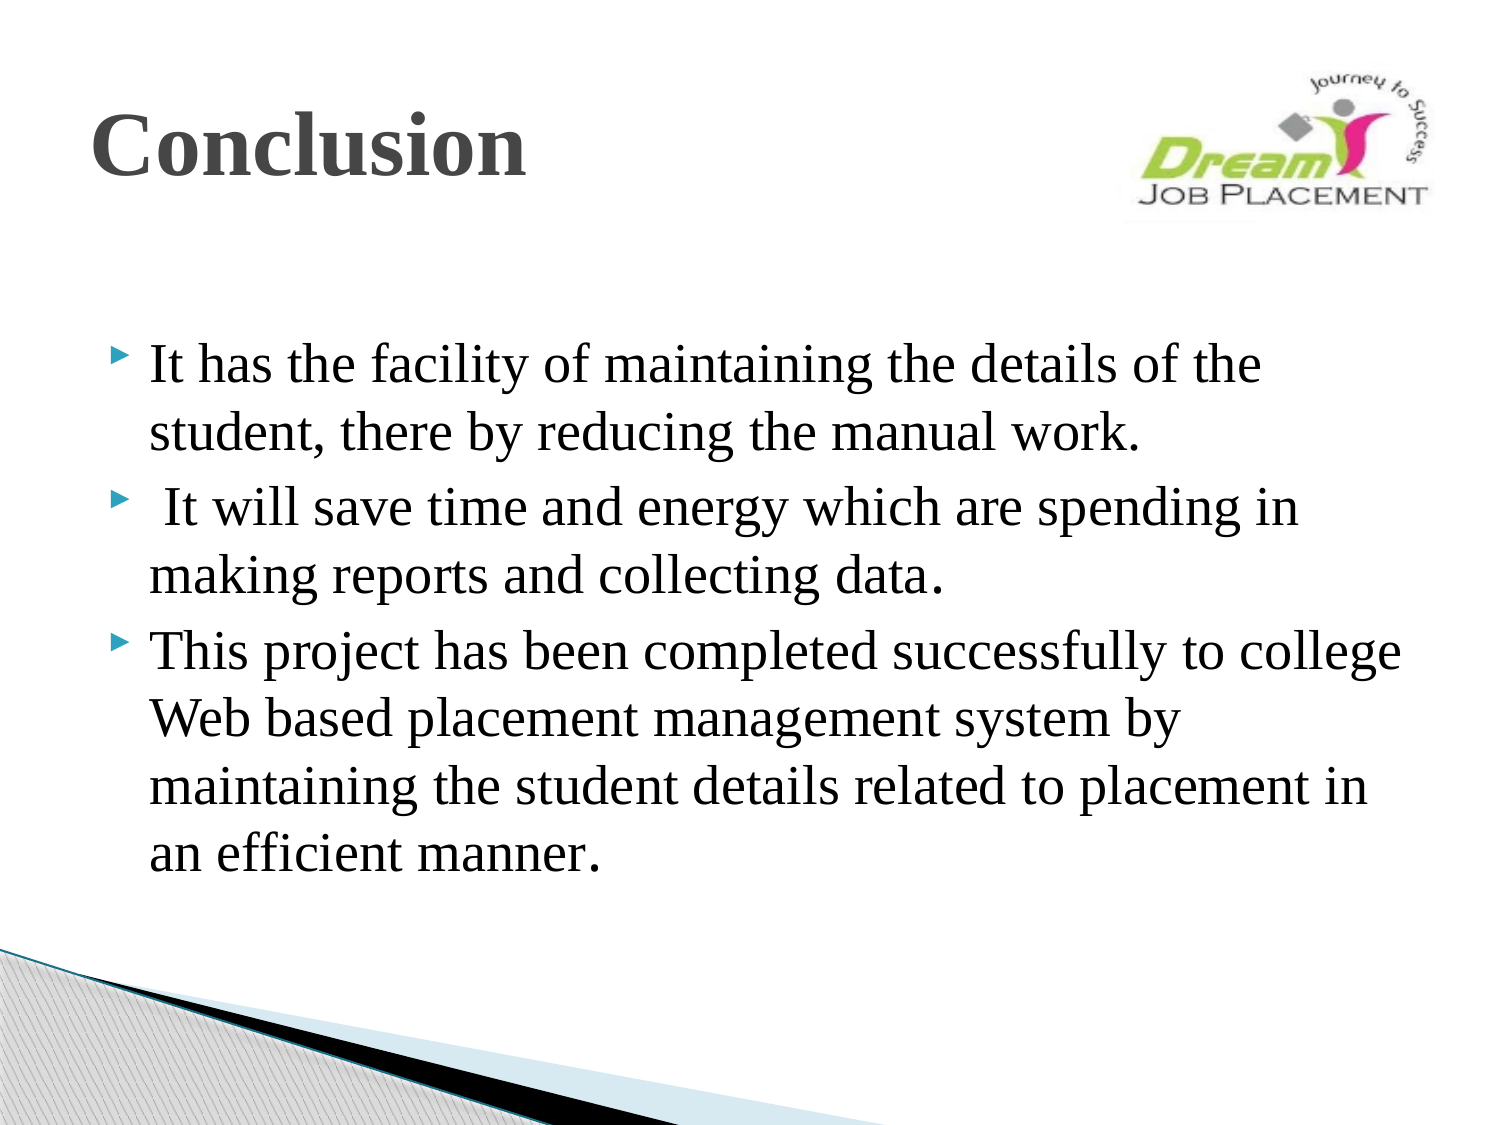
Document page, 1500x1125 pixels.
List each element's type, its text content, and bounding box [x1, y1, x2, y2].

title Conclusion [75, 45, 1106, 233]
list It has the facility of maintaining the details of the student, there by reducing the manual work. It will save time and energy which are spending in making reports and collecting data. This project has been completed successfully to college Web based placement management system by maintaining the student details related to placement in an efficient manner. [75, 243, 1425, 986]
picture [1112, 0, 1457, 282]
